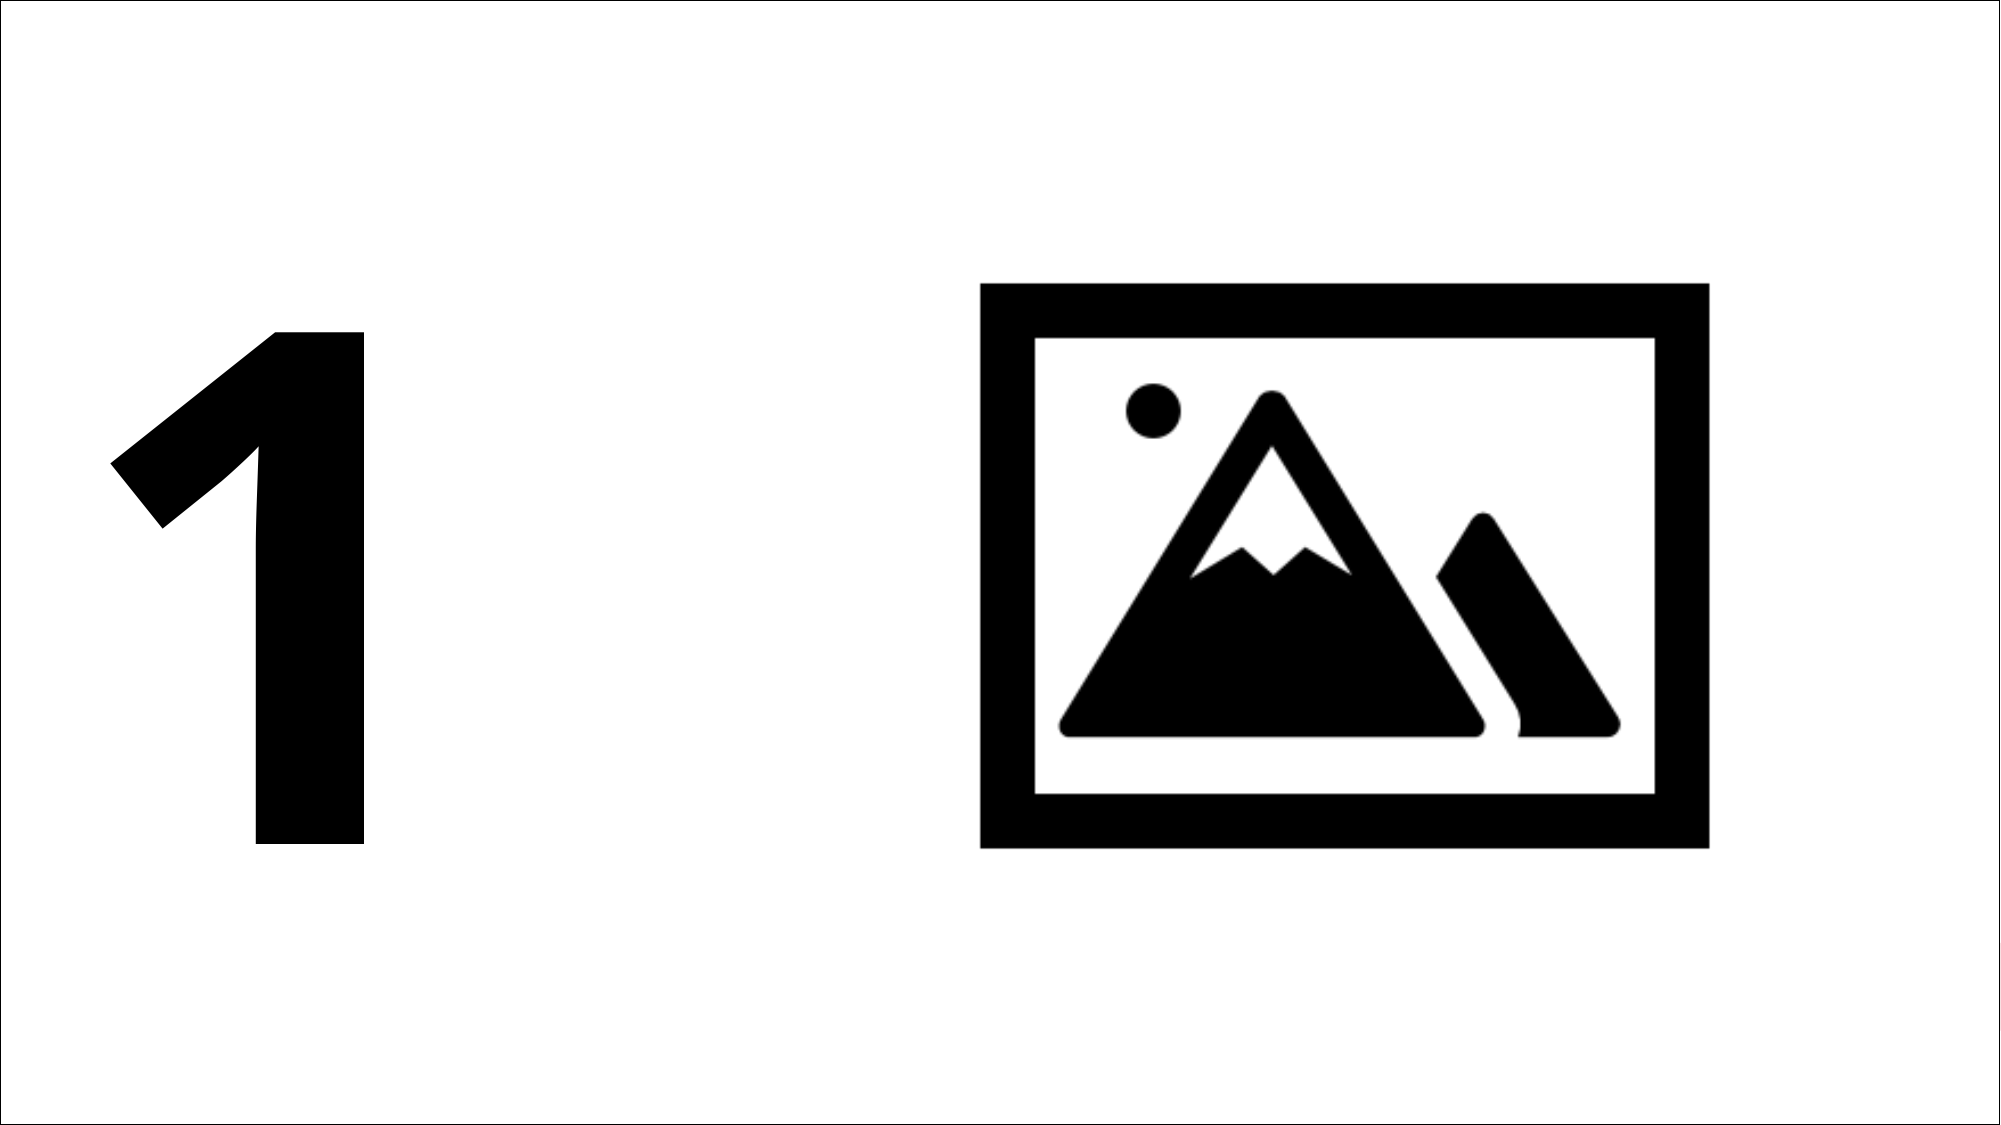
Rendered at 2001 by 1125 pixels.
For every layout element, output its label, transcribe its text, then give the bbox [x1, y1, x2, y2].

picture [908, 120, 1783, 995]
text_box [0, 0, 2000, 1125]
text_box 1 [54, 120, 512, 996]
